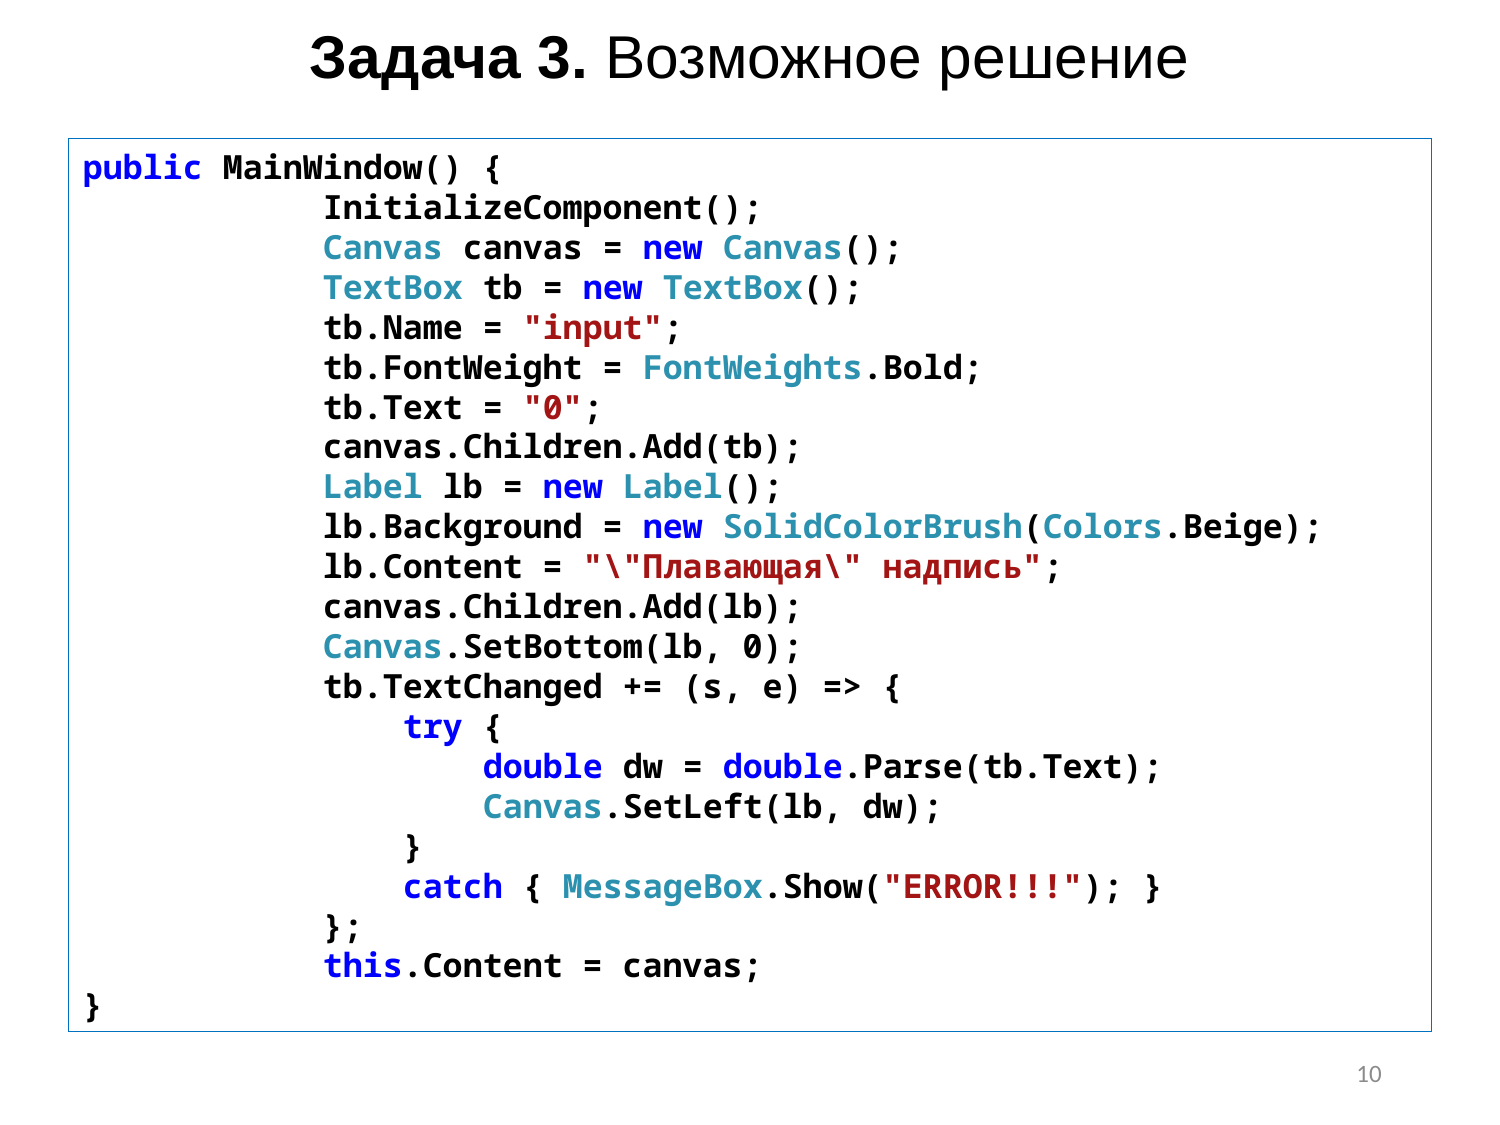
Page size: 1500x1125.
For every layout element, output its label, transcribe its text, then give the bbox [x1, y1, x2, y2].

slide_number 10 [1059, 1042, 1397, 1103]
text_box public MainWindow() { InitializeComponent(); Canvas canvas = new Canvas(); TextBox tb = new TextBox(); tb.Name = "input"; tb.FontWeight = FontWeights.Bold; tb.Text = "0"; canvas.Children.Add(tb); Label lb = new Label(); lb.Background = new SolidColorBrush(Colors.Beige); lb.Content = "\"Плавающая\" надпись"; canvas.Children.Add(lb); Canvas.SetBottom(lb, 0); tb.TextChanged += (s, e) => { try { double dw = double.Parse(tb.Text); Canvas.SetLeft(lb, dw); } catch { MessageBox.Show("ERROR!!!"); } }; this.Content = canvas; } [68, 138, 1432, 1032]
text_box Задача 3. Возможное решение [103, 11, 1397, 108]
